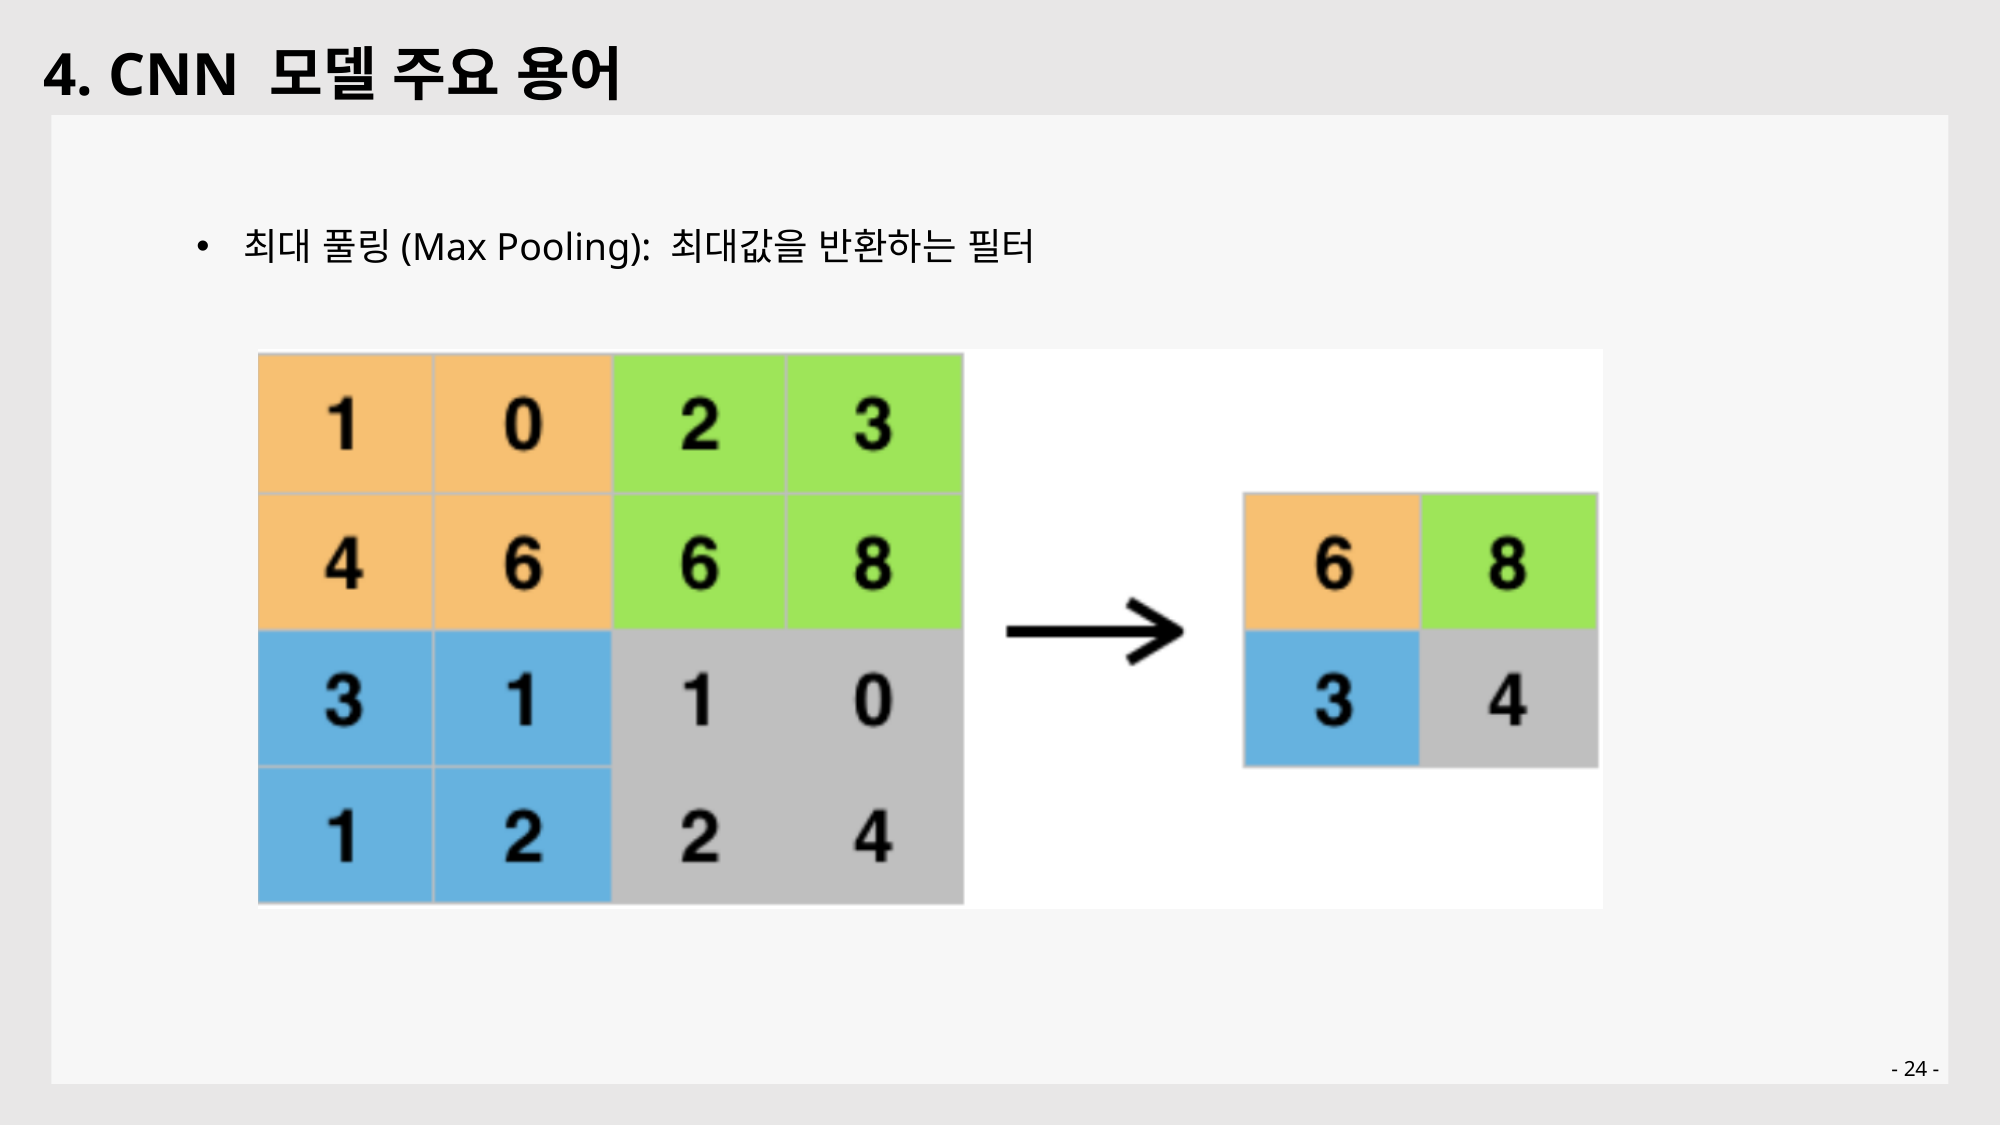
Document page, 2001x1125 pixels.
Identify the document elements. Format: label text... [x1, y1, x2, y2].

text_box 4. CNN 모델 주요 용어 [28, 30, 638, 115]
text_box 최대 풀링(Max Pooling): 최대값을 반환하는 필터 [181, 216, 1052, 276]
slide_number - 24 - [1504, 1039, 1955, 1100]
picture [258, 349, 1603, 909]
